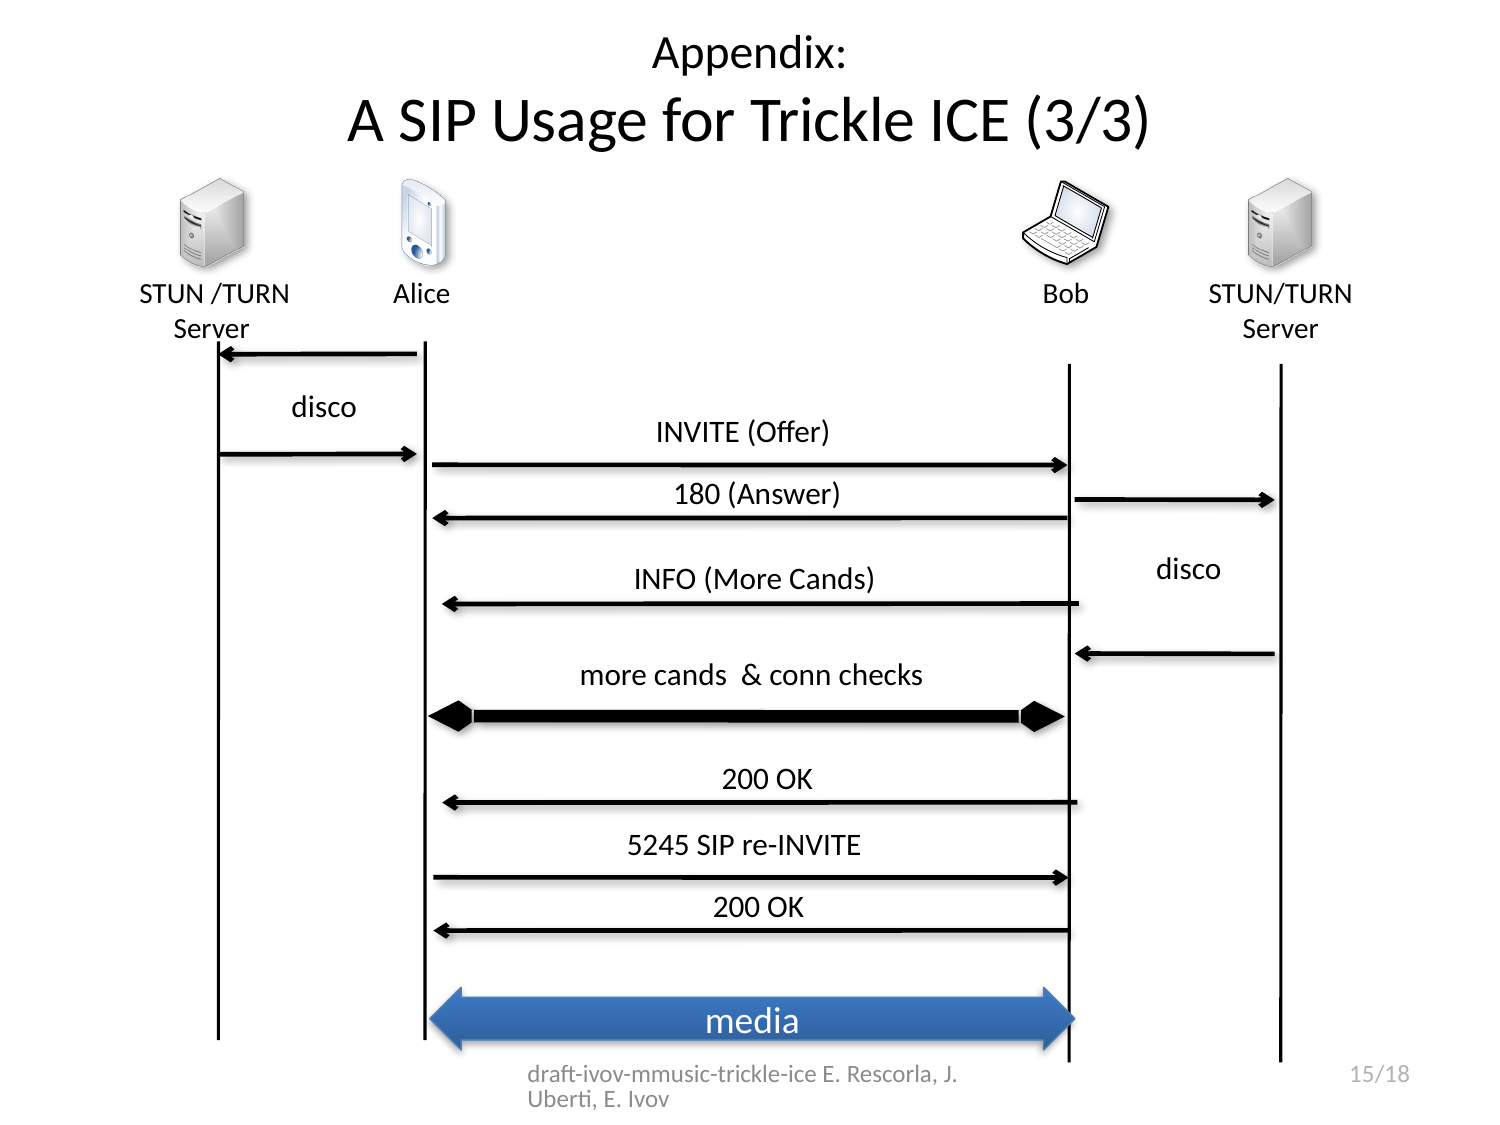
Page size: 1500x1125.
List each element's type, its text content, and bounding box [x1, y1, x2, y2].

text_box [99, 178, 331, 342]
picture [1248, 178, 1312, 267]
text_box Bob [987, 266, 1145, 317]
slide_number 15/18 [1074, 1042, 1425, 1103]
text_box STUN/TURN Server [1155, 266, 1413, 342]
picture [1020, 178, 1111, 267]
title Appendix: A SIP Usage for Trickle ICE (3/3) [75, 12, 1425, 163]
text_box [187, 353, 462, 455]
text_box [300, 816, 1188, 933]
text_box media [429, 986, 1076, 1051]
text_box more cands & conn checks [369, 646, 1135, 700]
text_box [343, 178, 501, 317]
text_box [299, 403, 1187, 605]
footer draft-ivov-mmusic-trickle-ice E. Rescorla, J. Uberti, E. Ivov [512, 1042, 988, 1103]
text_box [1052, 499, 1326, 655]
text_box 200 OK [439, 750, 1095, 804]
